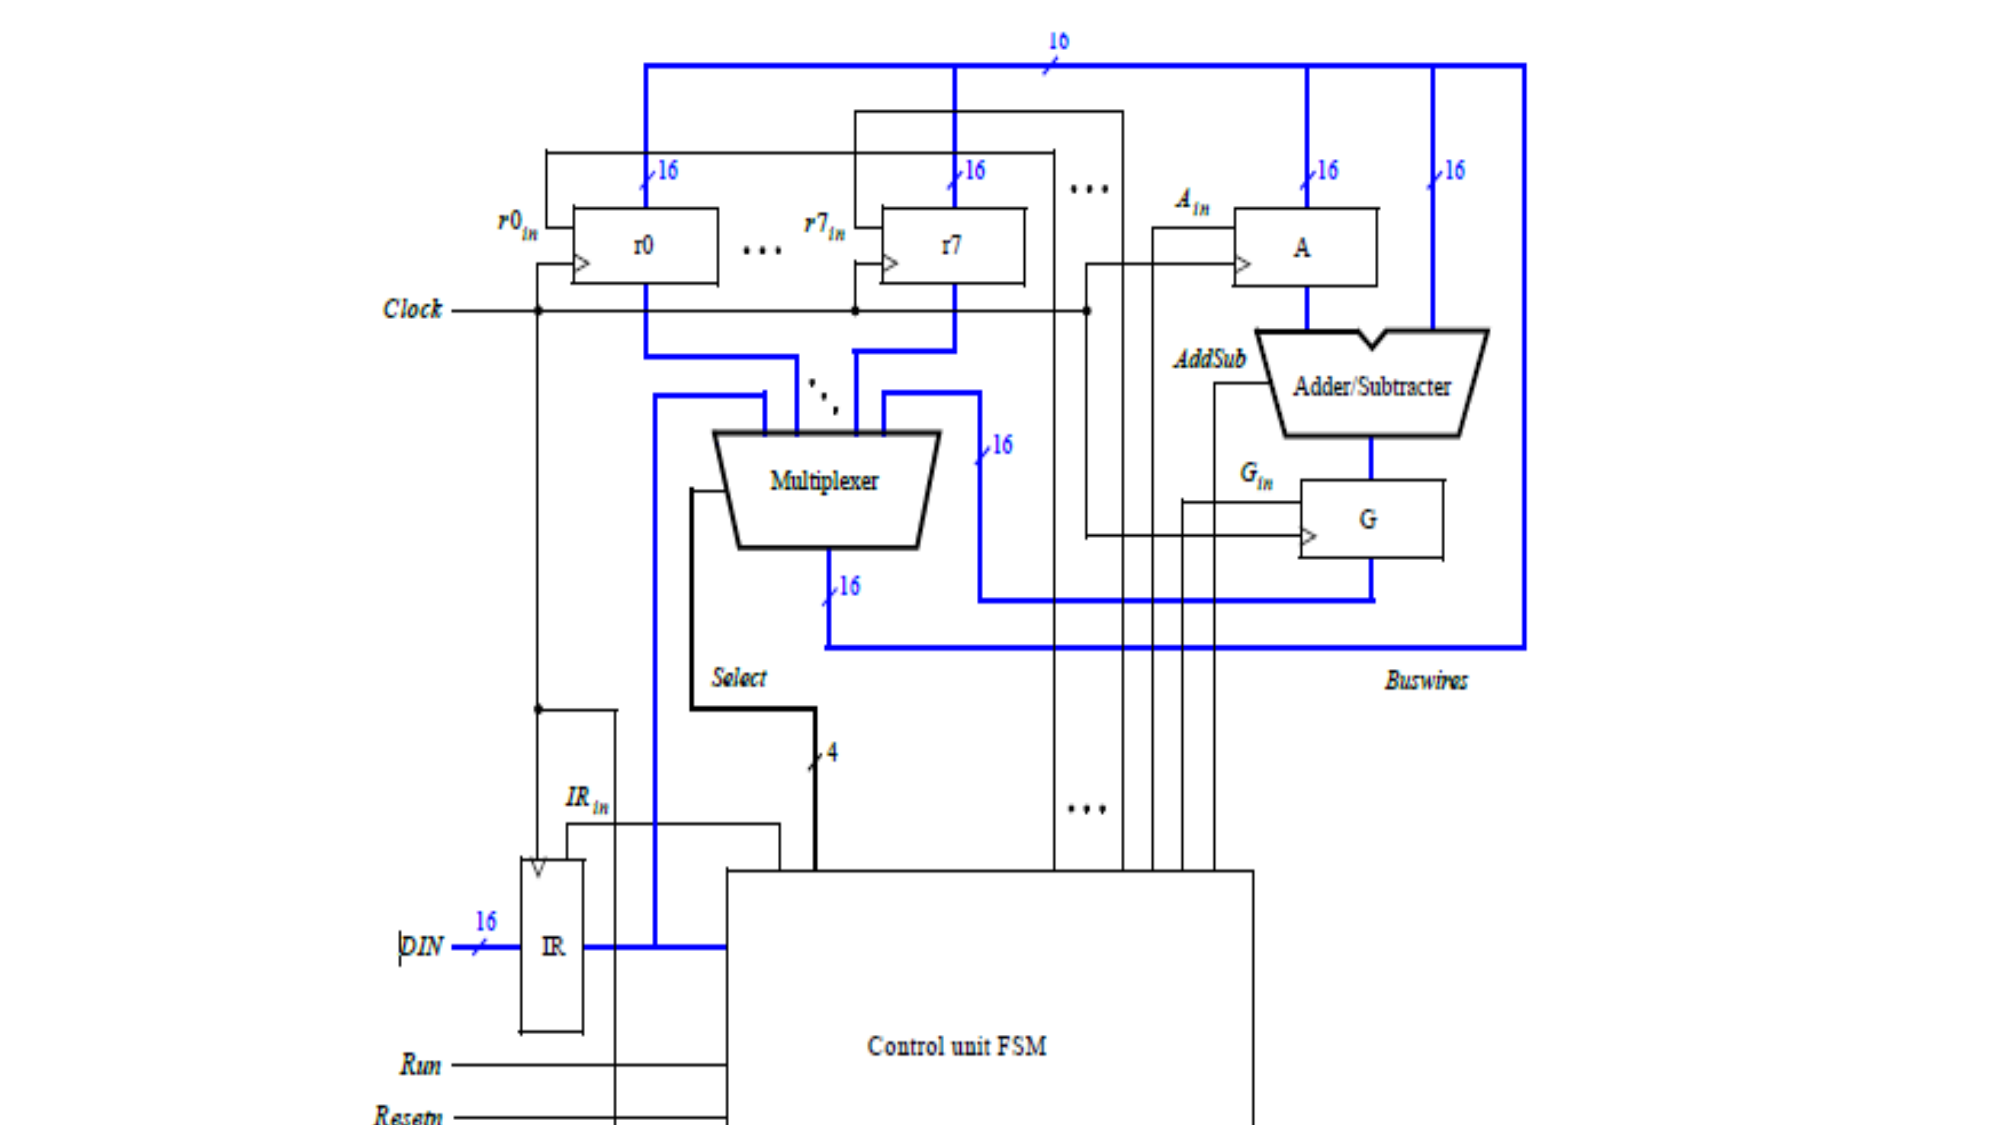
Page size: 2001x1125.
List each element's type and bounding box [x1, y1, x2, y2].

picture [315, 0, 1685, 1125]
